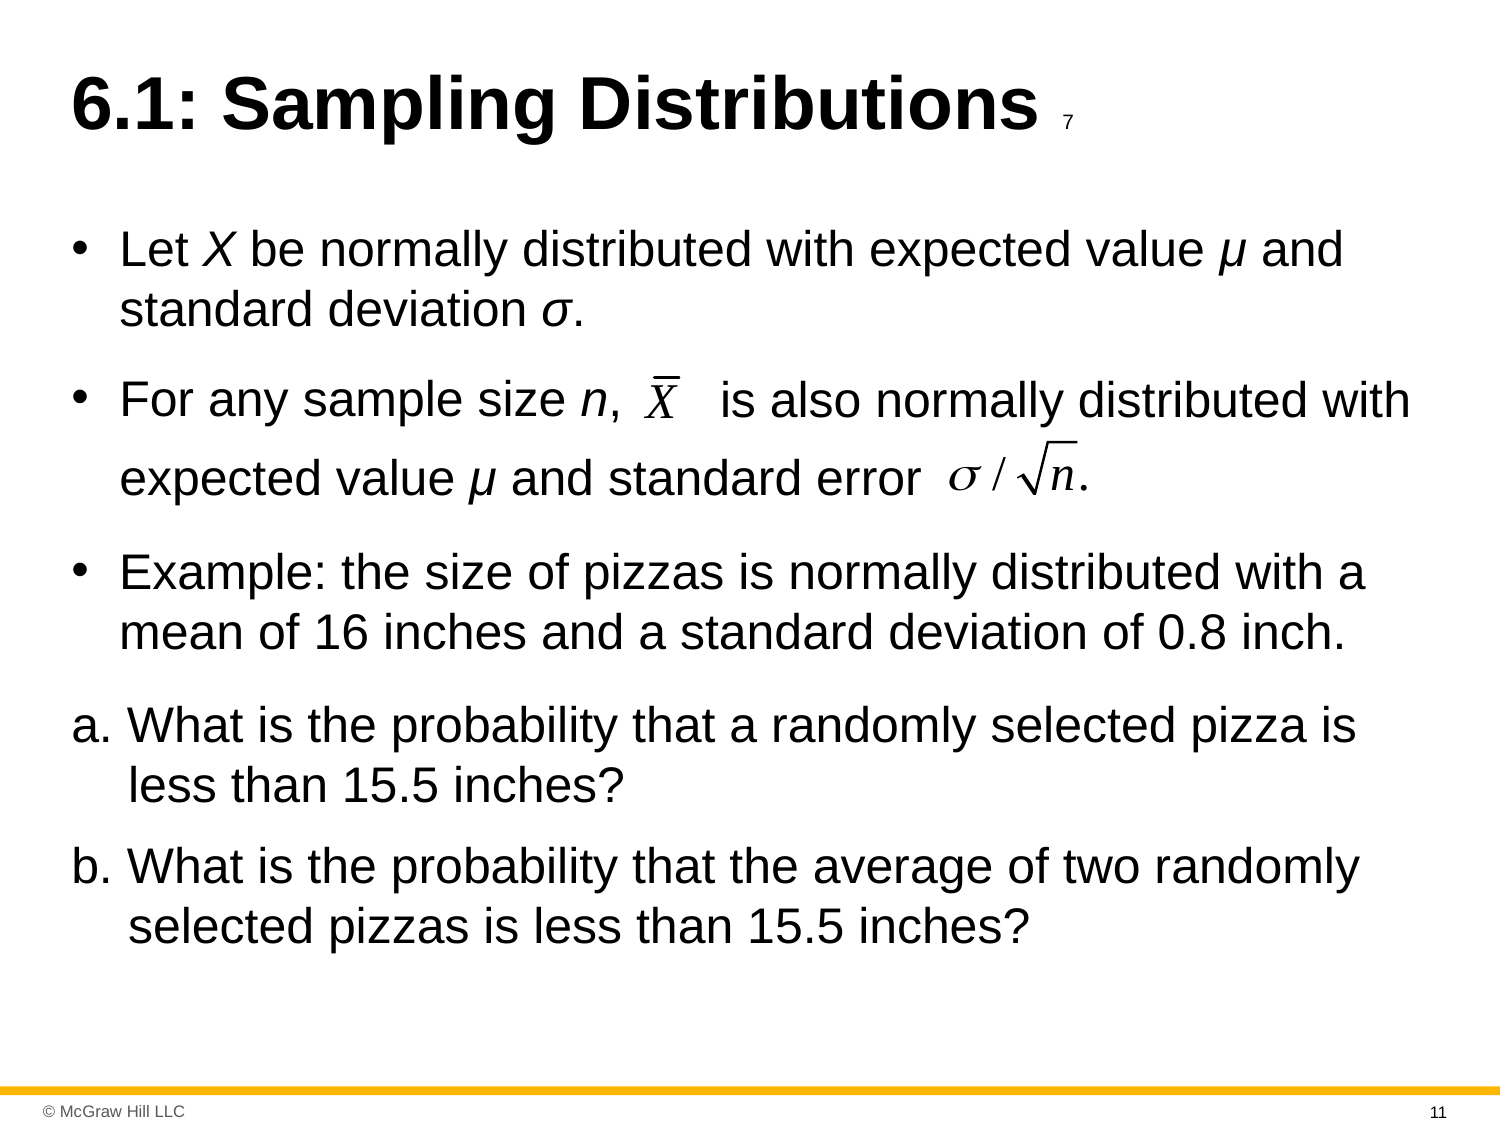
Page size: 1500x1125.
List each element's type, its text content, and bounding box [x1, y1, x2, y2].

list For any sample size n, [56, 359, 639, 436]
list a. What is the probability that a randomly selected pizza is less than 15.5 inches? b. What is the probability that the average of two randomly selected pizzas is less than 15.5 inches? [56, 685, 1444, 992]
list expected value μ and standard error [56, 438, 965, 510]
list is also normally distributed with [705, 360, 1444, 437]
title 6.1: Sampling Distributions 7 [56, 31, 1444, 180]
list Example: the size of pizzas is normally distributed with a mean of 16 inches and a standard deviation of 0.8 inch. [56, 531, 1444, 665]
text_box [638, 370, 689, 423]
slide_number 11 [1415, 1094, 1474, 1122]
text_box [945, 435, 1092, 501]
list Let X be normally distributed with expected value μ and standard deviation σ. [56, 209, 1444, 344]
